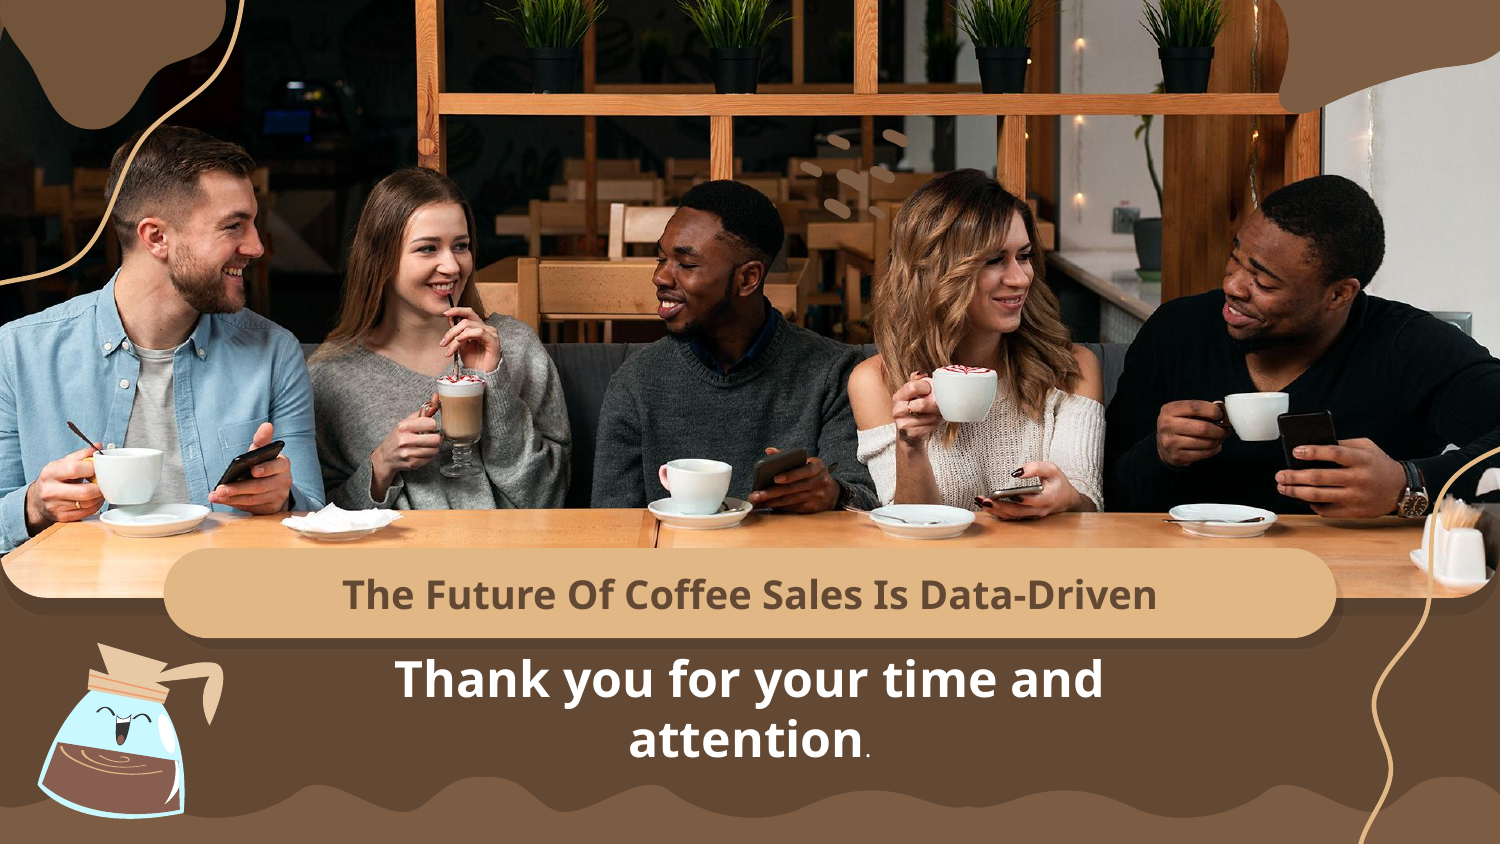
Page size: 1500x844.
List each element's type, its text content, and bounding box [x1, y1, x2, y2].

title The Future Of Coffee Sales Is Data-Driven [159, 599, 1341, 639]
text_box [800, 129, 909, 220]
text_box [37, 642, 224, 820]
text_box [1360, 599, 1500, 844]
list Thank you for your time and attention. [266, 653, 1234, 762]
picture [0, 0, 1500, 599]
